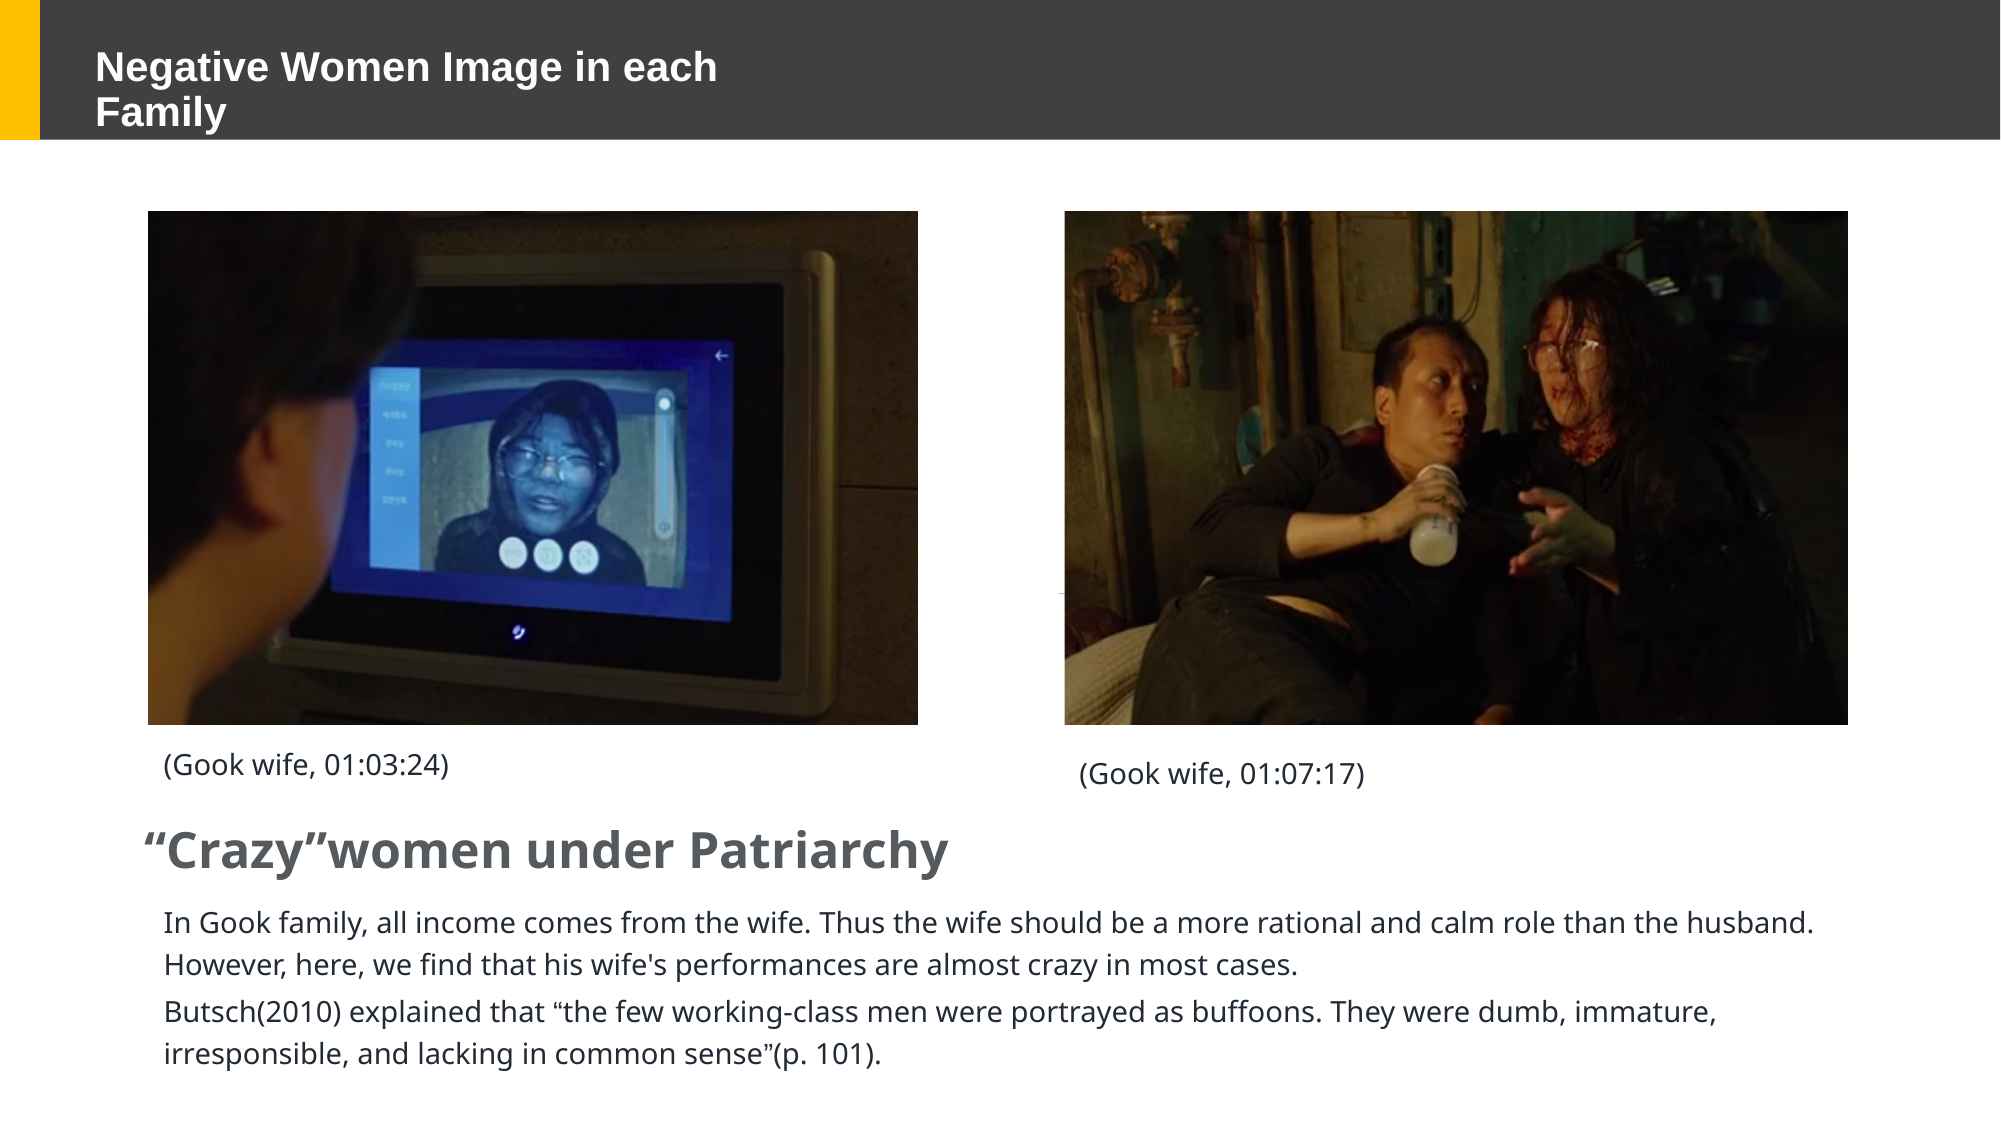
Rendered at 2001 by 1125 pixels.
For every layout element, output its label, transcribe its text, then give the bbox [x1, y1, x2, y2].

text_box (Gook wife, 01:03:24) [148, 732, 976, 789]
picture [1064, 211, 1848, 725]
picture [148, 211, 918, 725]
text_box In Gook family, all income comes from the wife. Thus the wife should be a more rational and calm role than the husband. However, here, we find that his wife's performances are almost crazy in most cases. Butsch(2010) explained that “the few working-class men were portrayed as buffoons. They were dumb, immature, irresponsible, and lacking in common sense”(p. 101). [148, 889, 1848, 1078]
text_box (Gook wife, 01:07:17) [1064, 740, 1892, 798]
text_box “Crazy”women under Patriarchy [129, 811, 1046, 886]
title Negative Women Image in each Family [80, 38, 876, 242]
